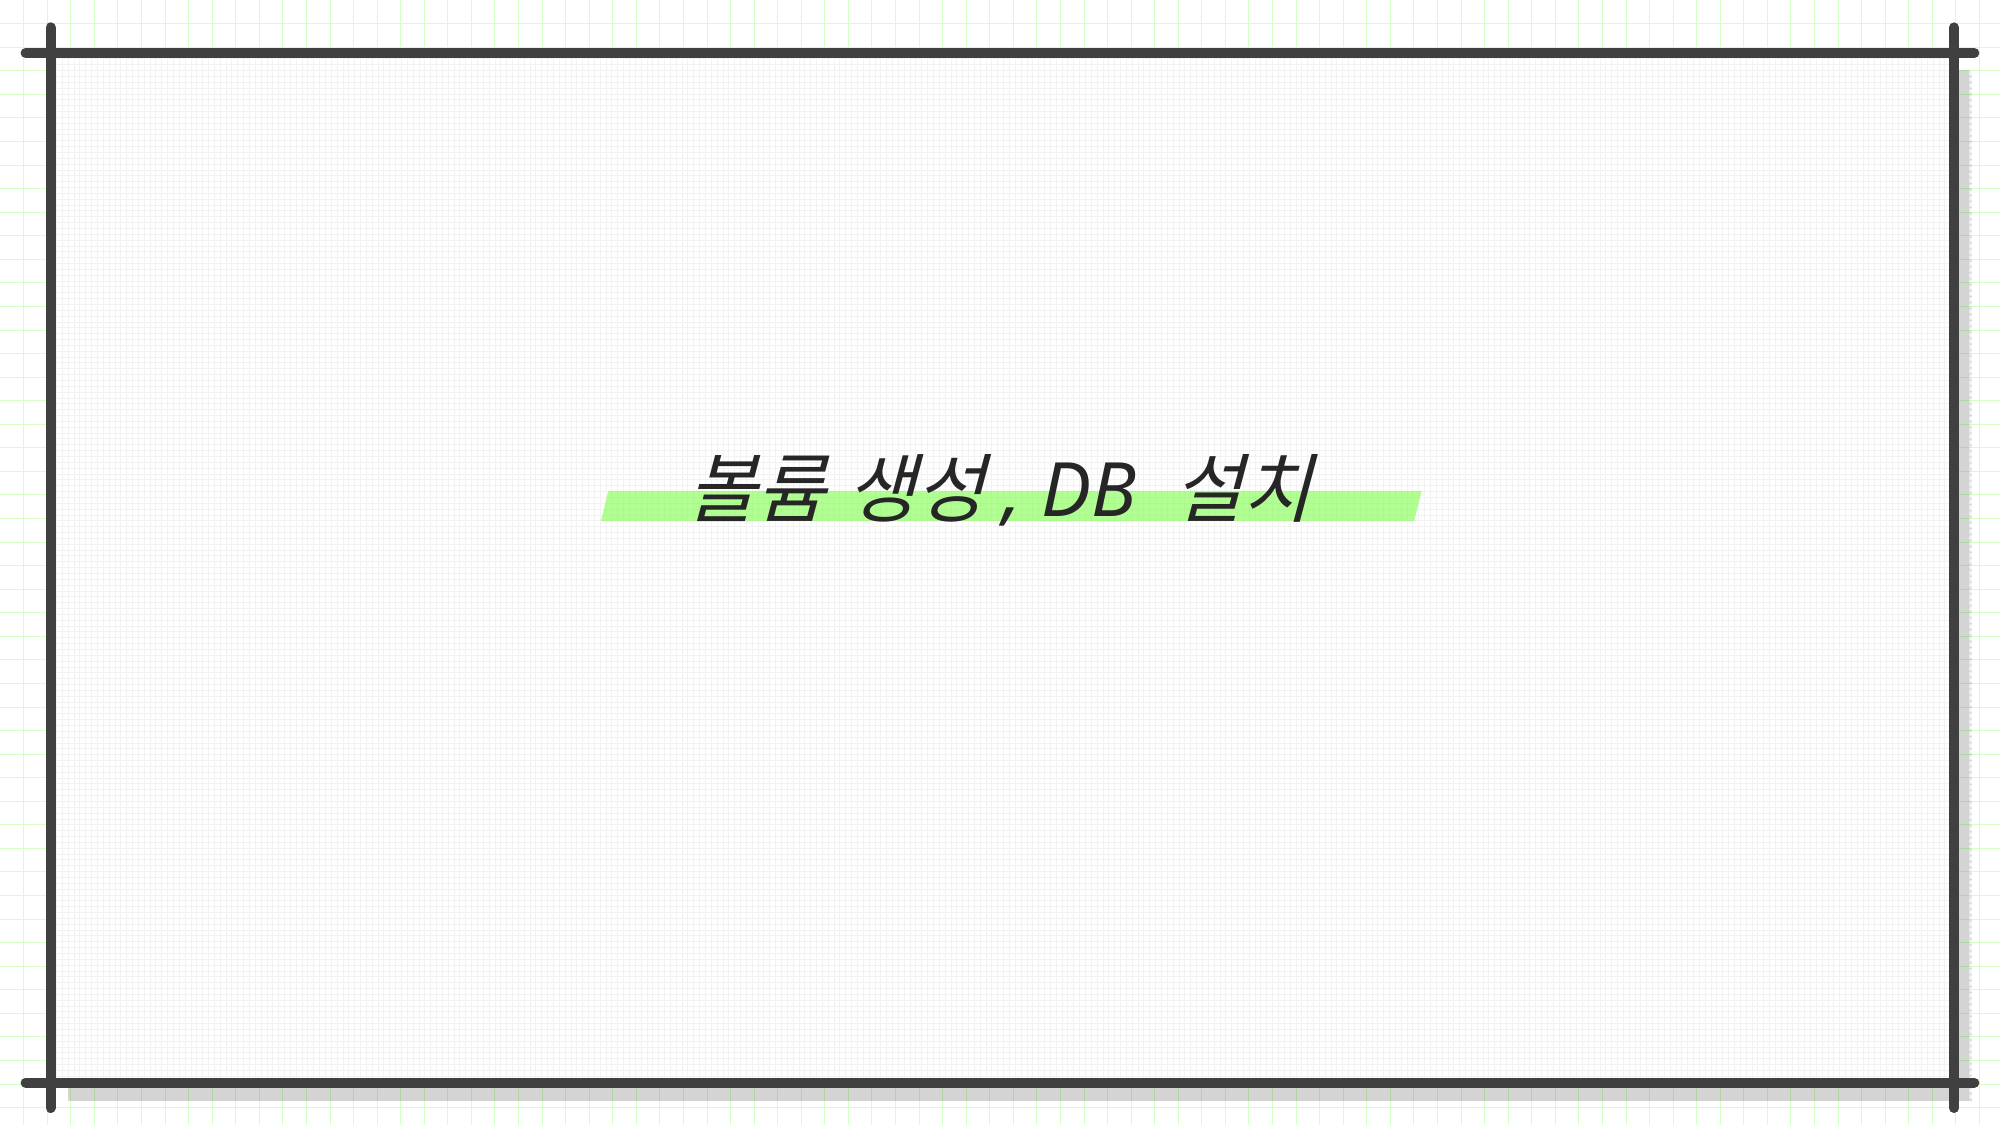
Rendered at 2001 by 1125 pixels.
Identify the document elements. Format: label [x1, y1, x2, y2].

text_box [25, 27, 1975, 1109]
